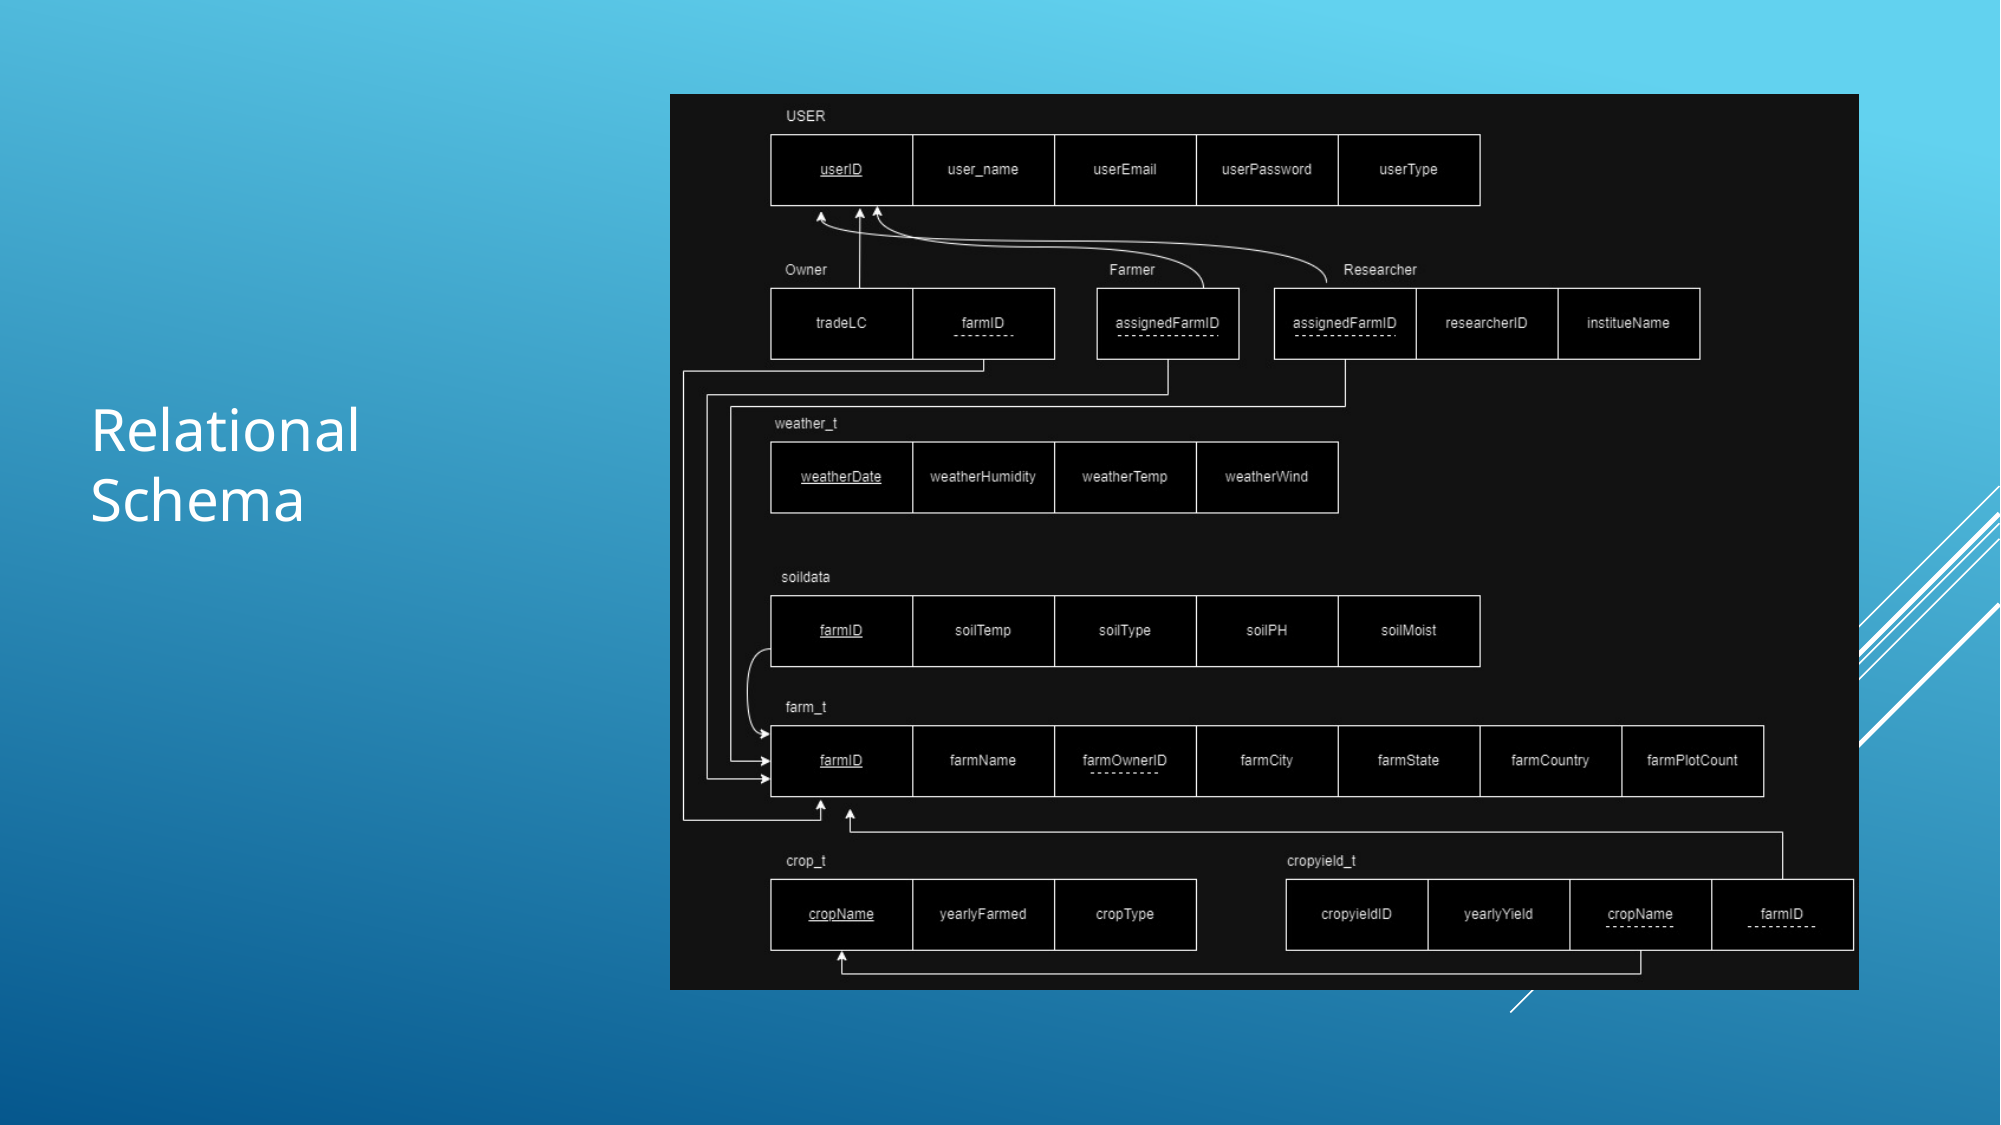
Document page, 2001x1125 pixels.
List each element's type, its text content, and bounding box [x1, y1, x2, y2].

picture [669, 94, 1859, 991]
text_box Relational Schema [74, 385, 502, 541]
